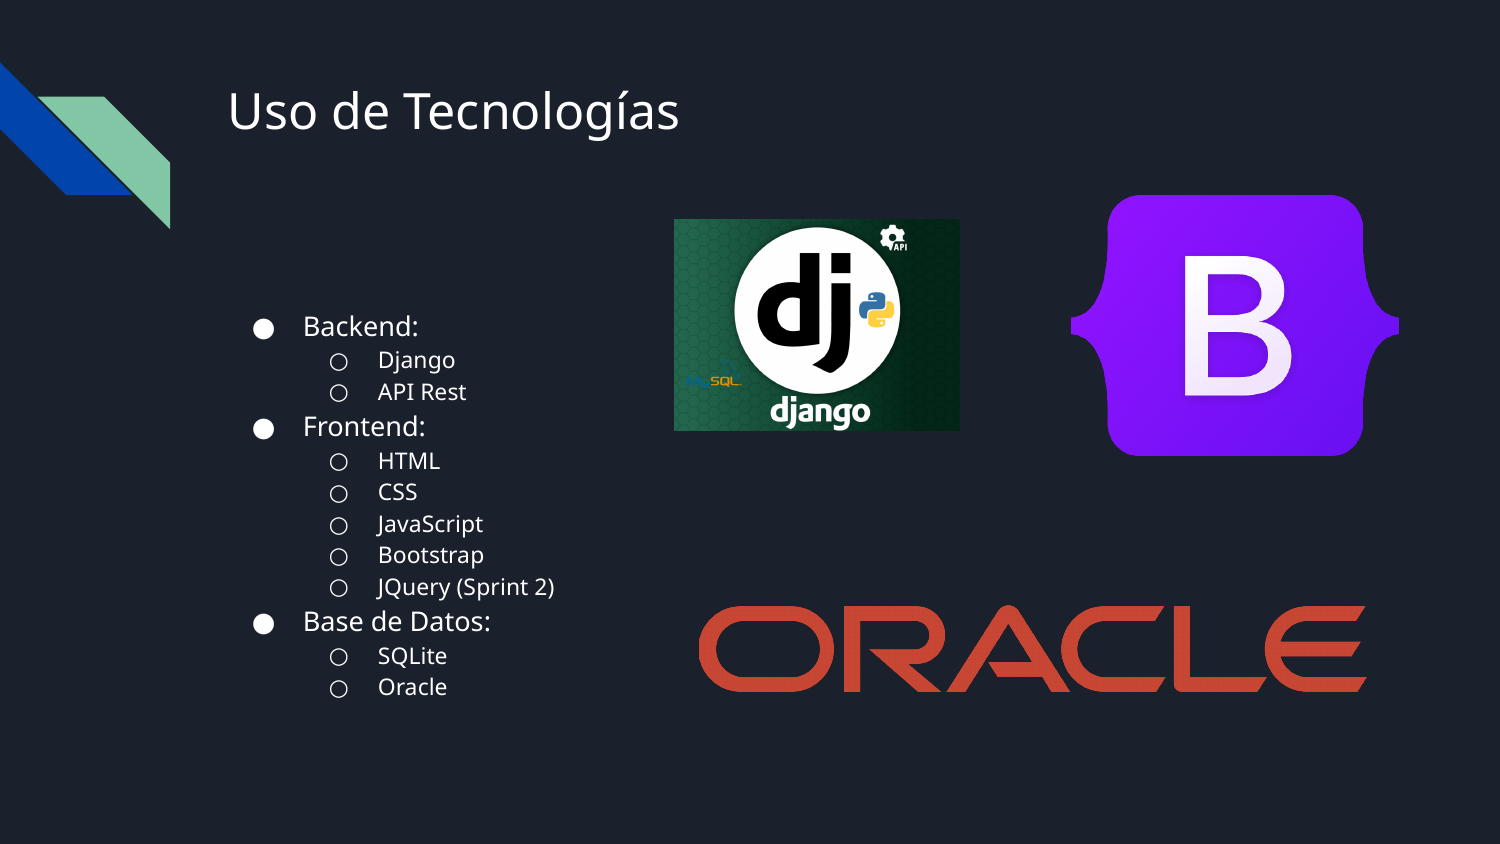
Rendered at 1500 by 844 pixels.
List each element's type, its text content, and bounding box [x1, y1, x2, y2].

title Uso de Tecnologías [212, 64, 1368, 215]
picture [699, 604, 1368, 692]
picture [673, 219, 960, 432]
list Backend: Django API Rest Frontend: HTML CSS JavaScript Bootstrap JQuery (Sprint 2) Base de Datos: SQLite Oracle [212, 257, 1368, 735]
picture [1071, 195, 1399, 456]
